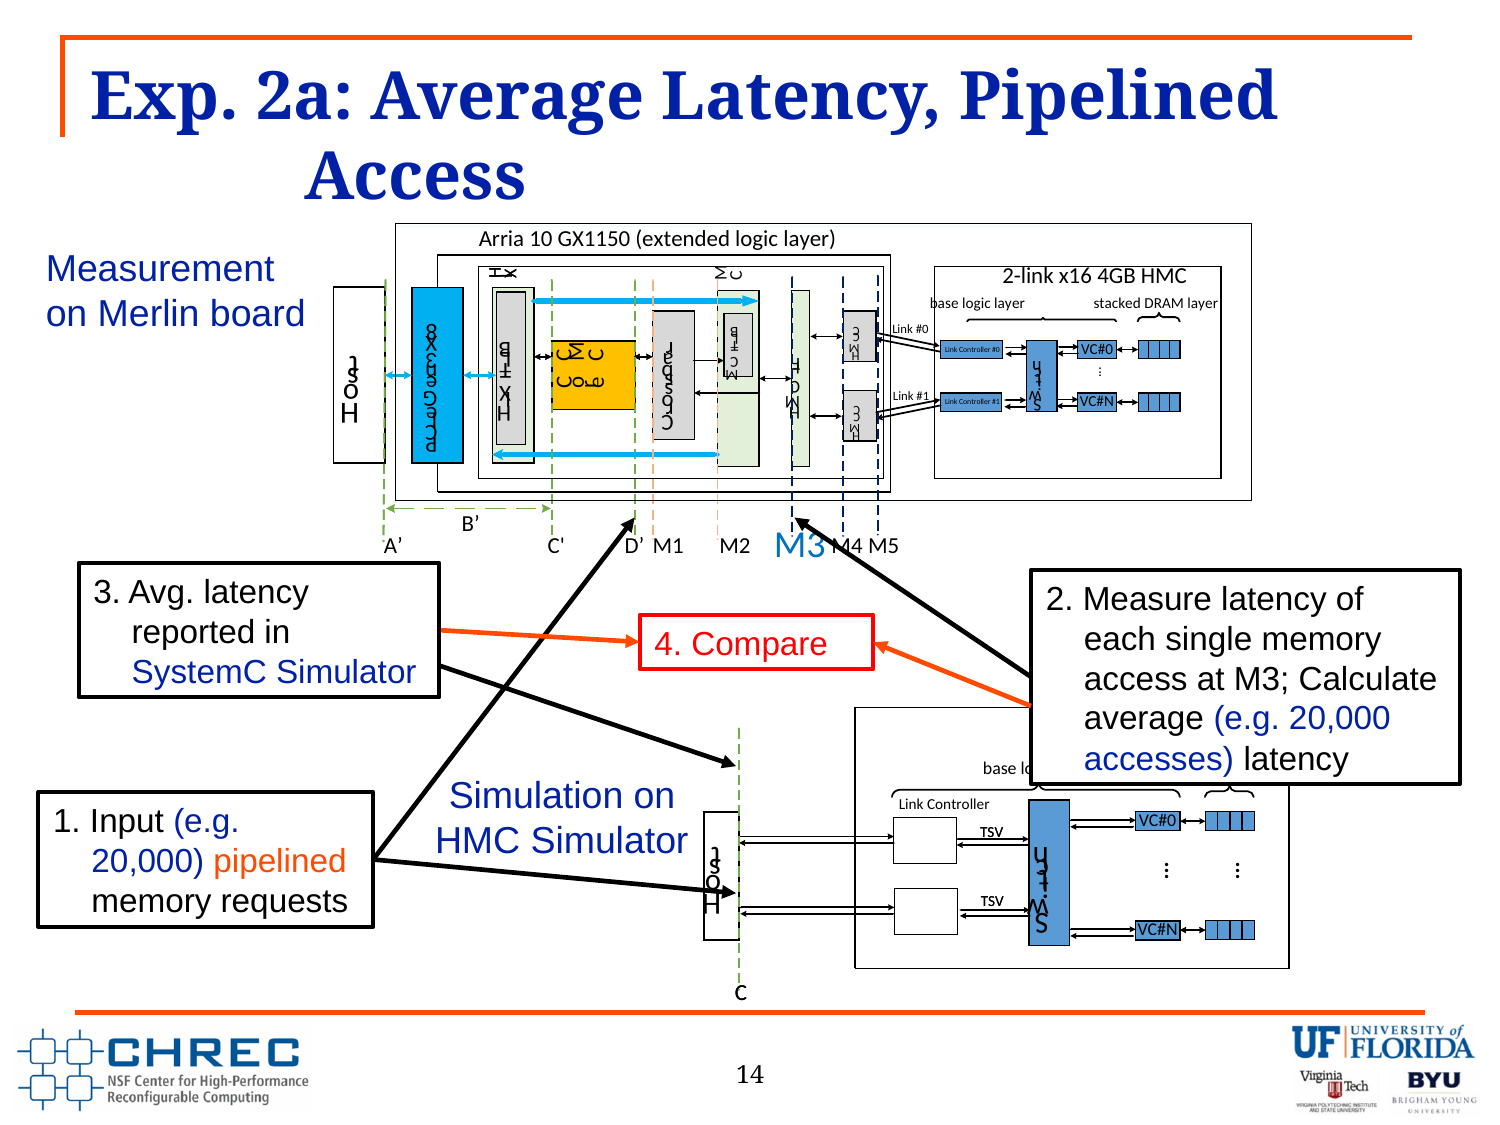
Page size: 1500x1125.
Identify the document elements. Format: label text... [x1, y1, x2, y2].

text_box 3. Avg. latency reported in SystemC Simulator [77, 561, 319, 699]
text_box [372, 517, 635, 861]
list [324, 219, 1304, 1026]
picture [12, 1026, 313, 1112]
text_box 2. Measure latency of each single memory access at M3; Calculate average (e.g. 20,000 accesses) latency [1307, 568, 1462, 786]
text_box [439, 630, 640, 643]
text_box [372, 860, 737, 894]
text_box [439, 665, 737, 767]
slide_number 14 [599, 1034, 901, 1101]
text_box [794, 517, 1032, 679]
title Exp. 2a: Average Latency, Pipelined Access [74, 45, 1476, 237]
text_box 1. Input (e.g. 20,000) pipelined memory requests [36, 790, 319, 929]
text_box Measurement on Merlin board [29, 234, 319, 343]
picture [1287, 1021, 1485, 1117]
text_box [872, 642, 1032, 707]
